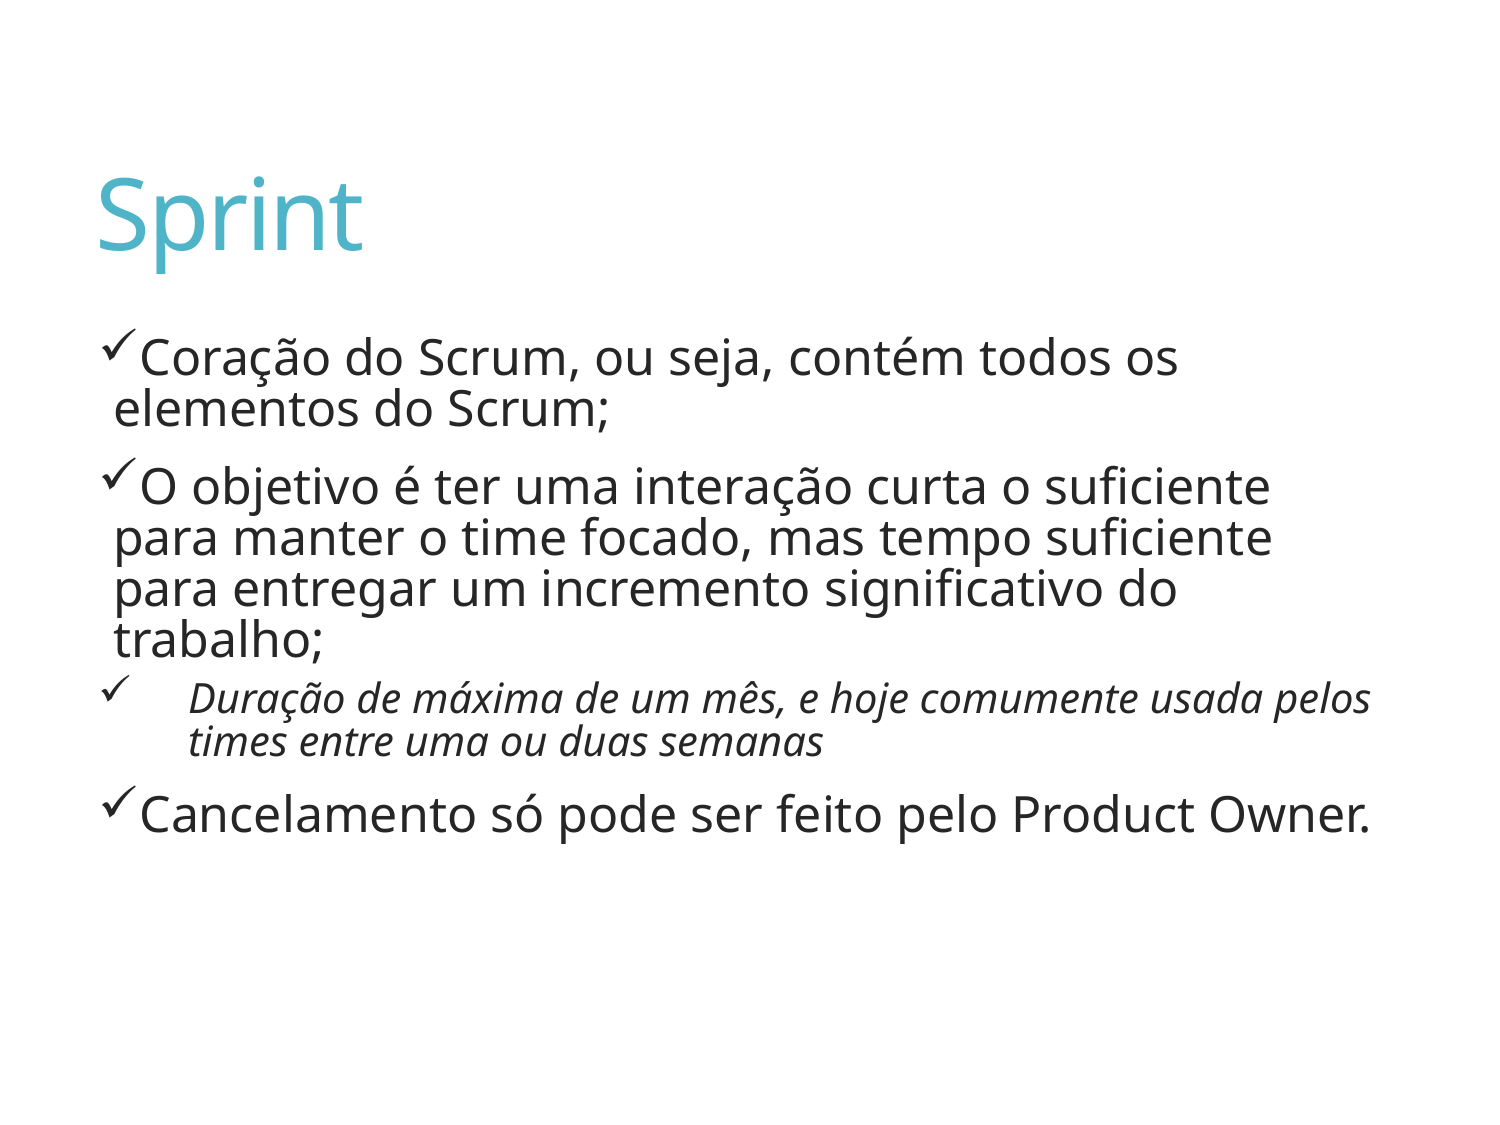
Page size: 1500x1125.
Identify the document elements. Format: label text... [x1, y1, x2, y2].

title Sprint [80, 81, 1407, 354]
list Coração do Scrum, ou seja, contém todos os elementos do Scrum; O objetivo é ter uma interação curta o suficiente para manter o time focado, mas tempo suficiente para entregar um incremento significativo do trabalho; Duração de máxima de um mês, e hoje comumente usada pelos times entre uma ou duas semanas Cancelamento só pode ser feito pelo Product Owner. [83, 326, 1407, 945]
